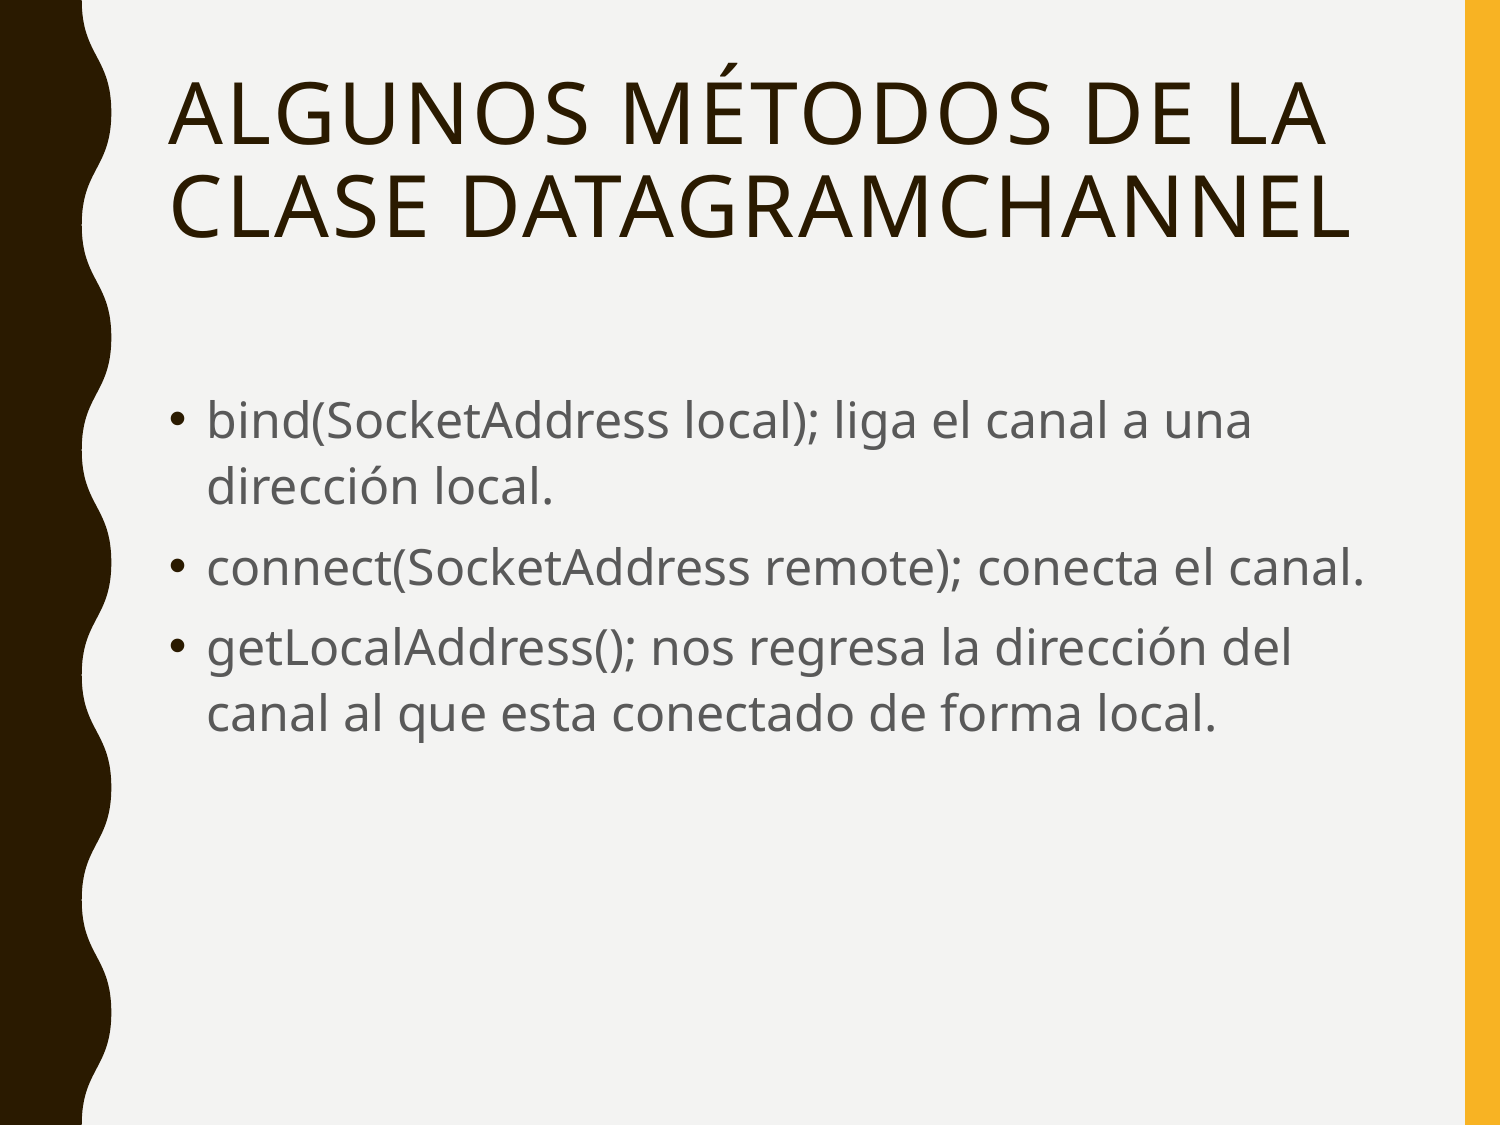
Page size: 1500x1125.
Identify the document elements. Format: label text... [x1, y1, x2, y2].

list bind(SocketAddress local); liga el canal a una dirección local. connect(SocketAddress remote); conecta el canal. getLocalAddress(); nos regresa la dirección del canal al que esta conectado de forma local. [154, 375, 1407, 1024]
title Algunos métodos de la clase DatagramChannel [154, 62, 1407, 308]
